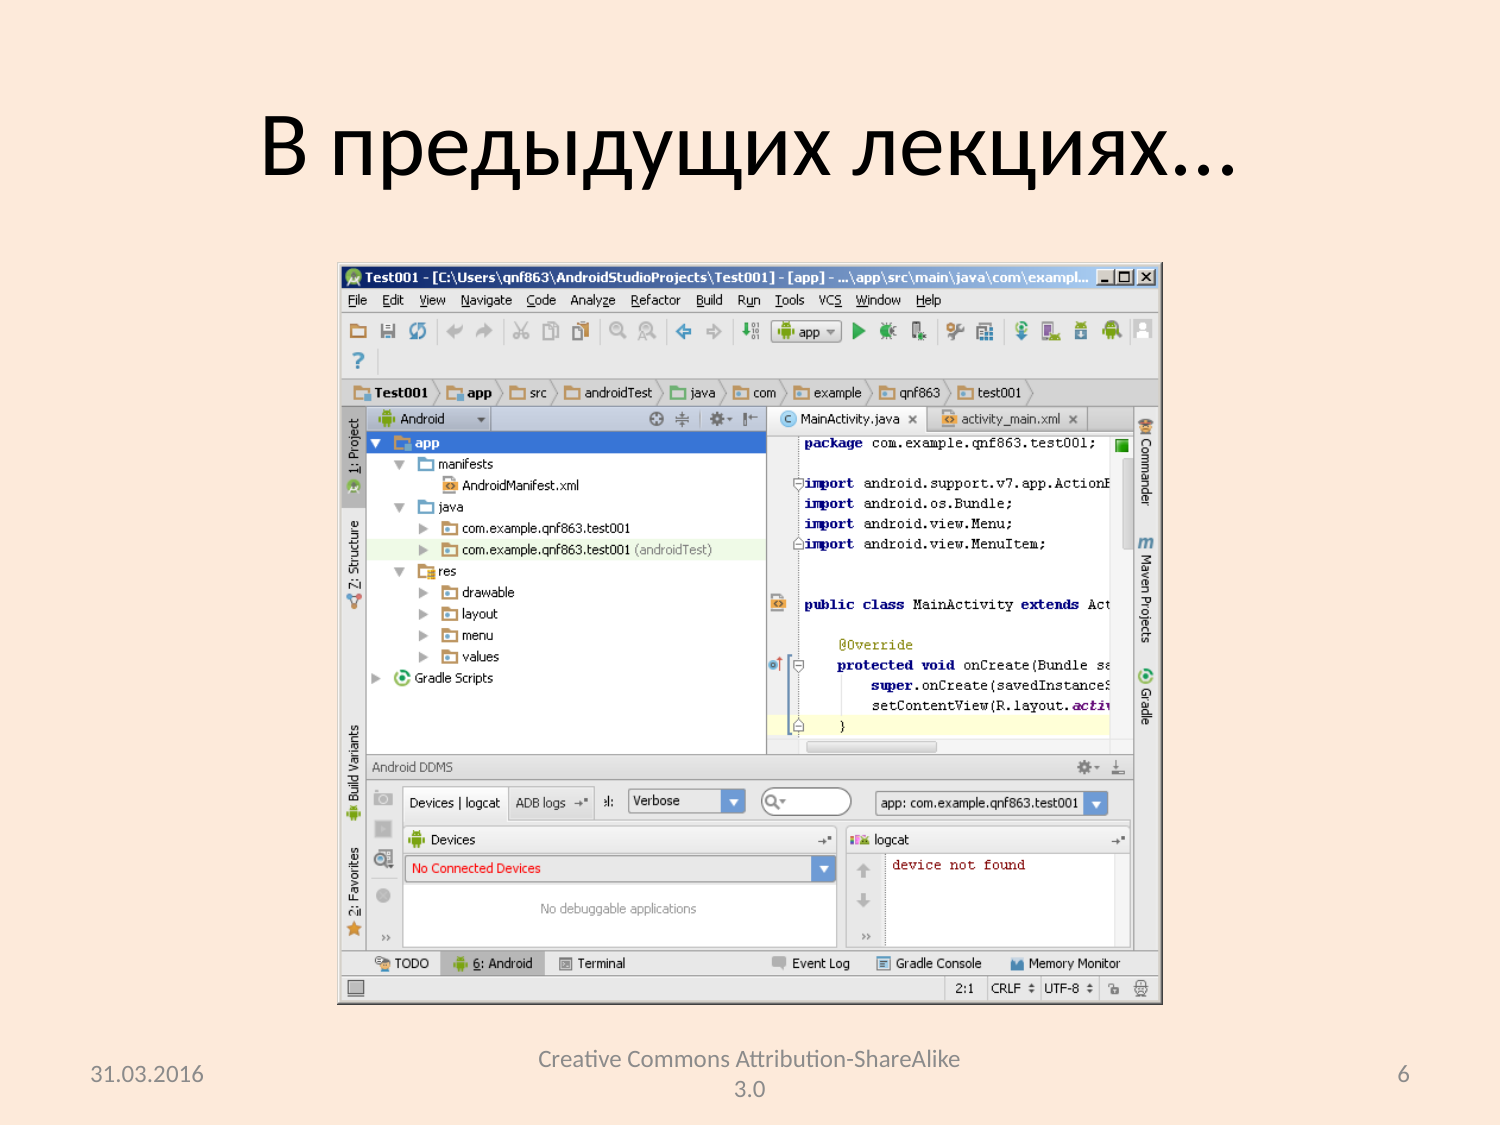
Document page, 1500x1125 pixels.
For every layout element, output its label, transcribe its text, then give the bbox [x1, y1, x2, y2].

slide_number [75, 1042, 425, 1103]
footer Creative Commons Attribution-ShareAlike 3.0 [512, 1042, 988, 1103]
title В предыдущих лекциях... [74, 44, 1426, 233]
slide_number 6 [1074, 1042, 1425, 1103]
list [336, 262, 1164, 1006]
